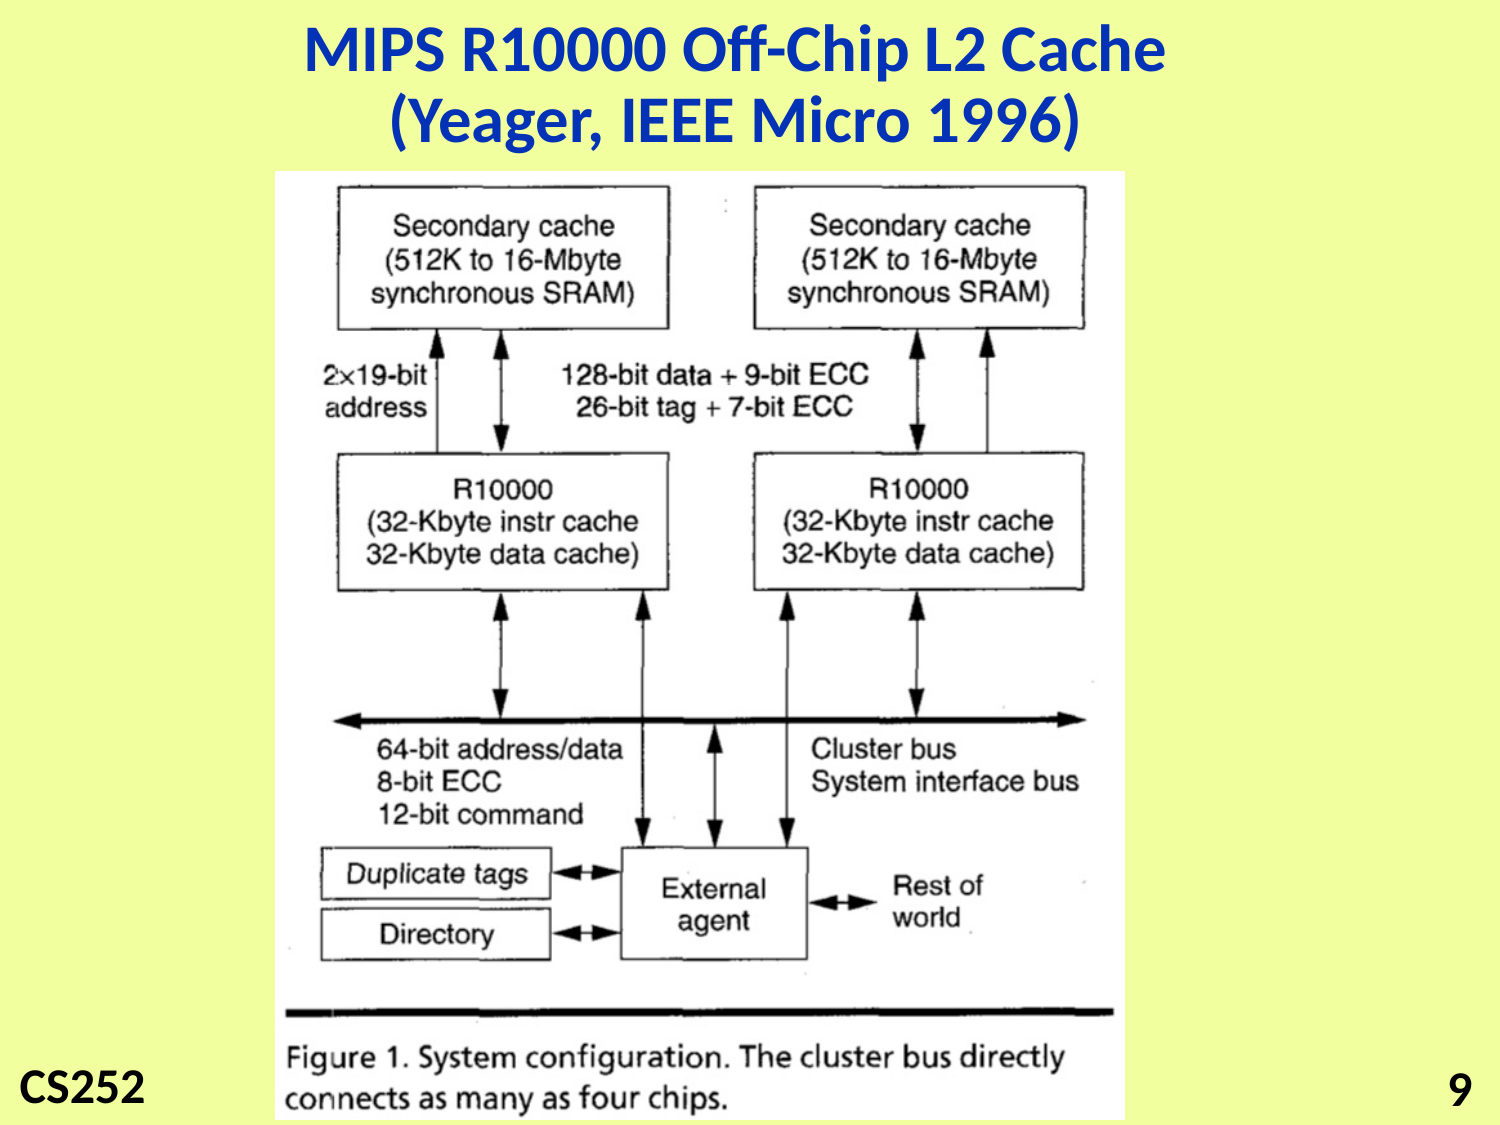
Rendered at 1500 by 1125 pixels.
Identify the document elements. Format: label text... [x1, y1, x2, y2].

slide_number 9 [1174, 1062, 1488, 1111]
picture [274, 171, 1126, 1120]
title MIPS R10000 Off-Chip L2 Cache (Yeager, IEEE Micro 1996) [137, 24, 1335, 147]
